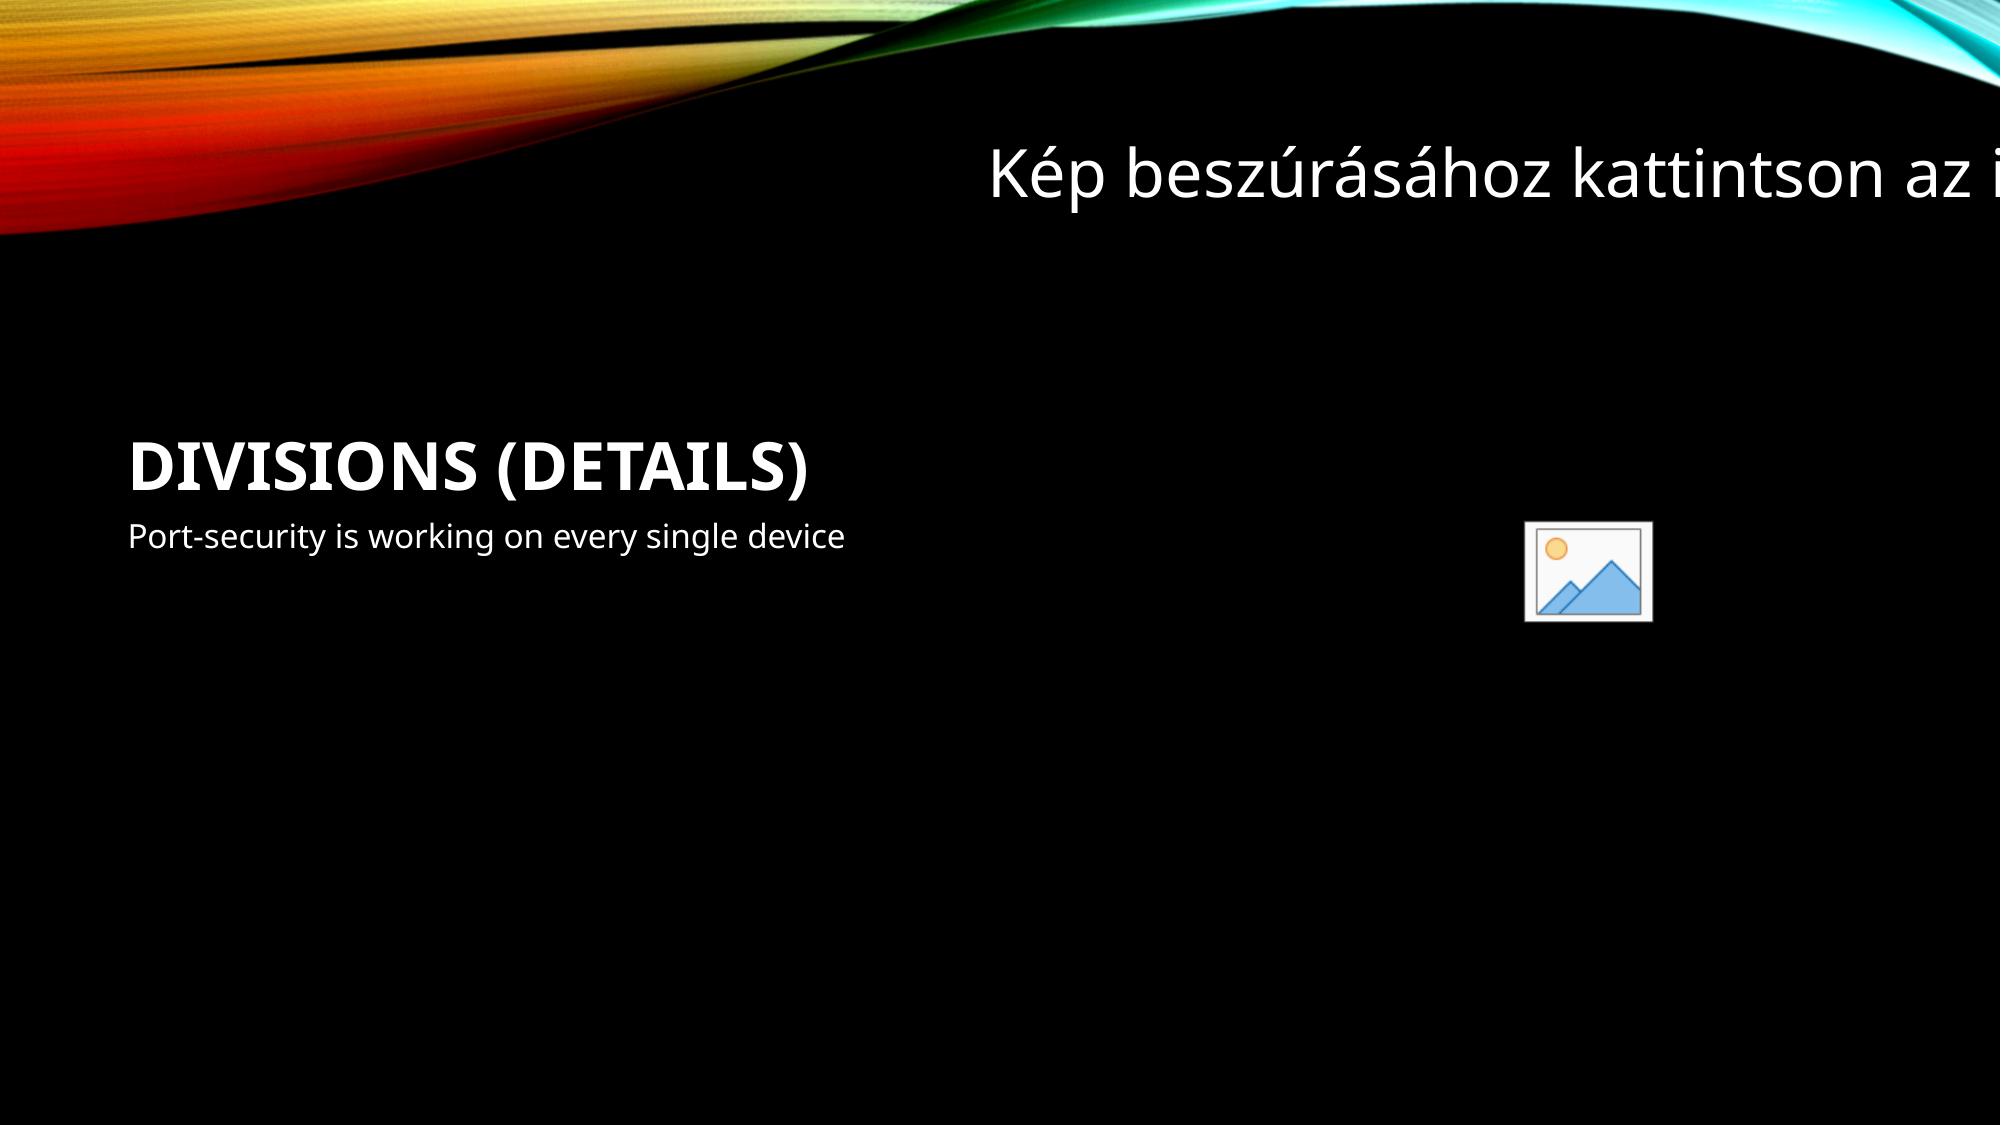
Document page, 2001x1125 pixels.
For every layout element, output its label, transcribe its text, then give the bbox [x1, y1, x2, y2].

list Port-security is working on every single device [112, 512, 1240, 1021]
picture [0, 0, 2000, 1021]
title Divisions (details) [112, 249, 1240, 512]
